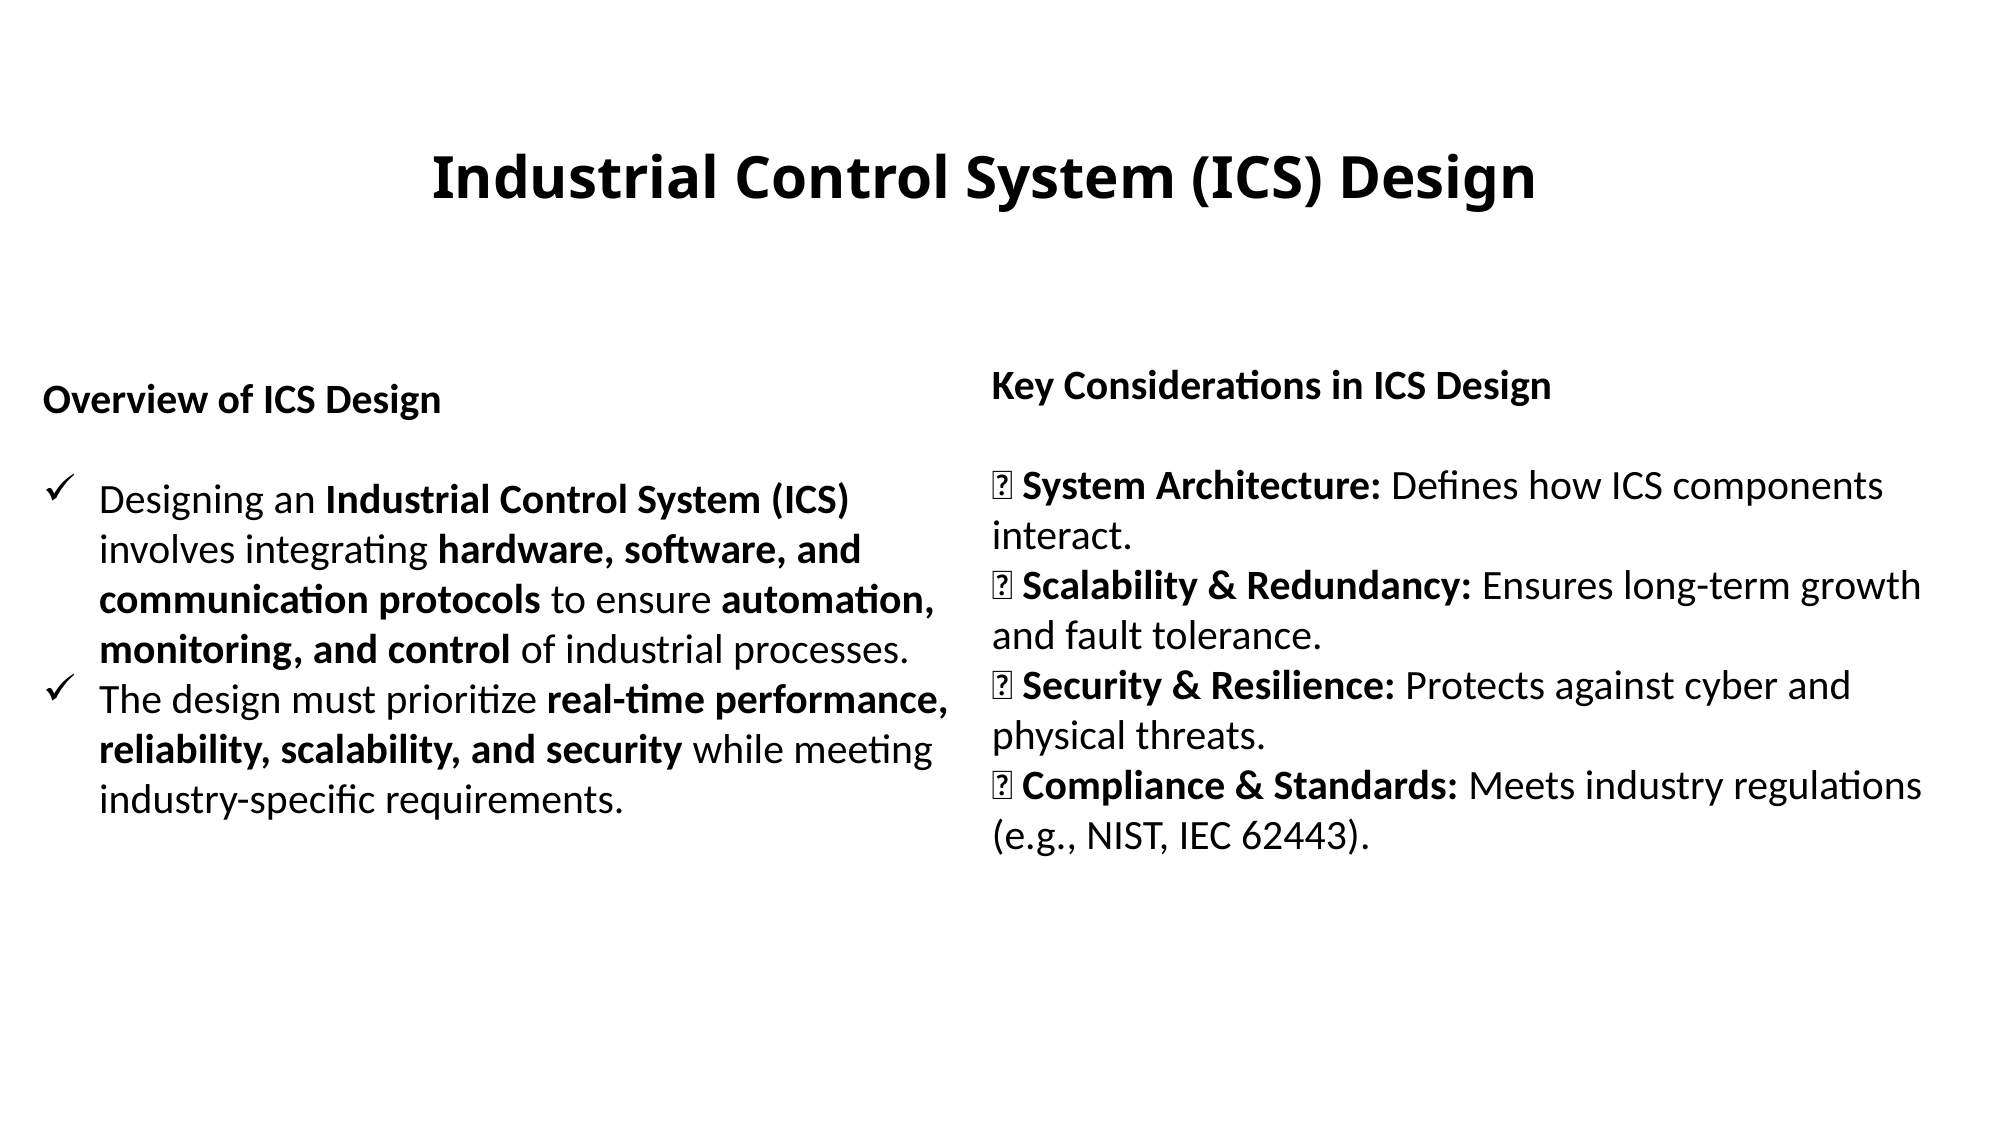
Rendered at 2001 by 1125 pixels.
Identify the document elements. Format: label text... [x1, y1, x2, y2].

text_box Key Considerations in ICS Design ✅ System Architecture: Defines how ICS components interact. ✅ Scalability & Redundancy: Ensures long-term growth and fault tolerance. ✅ Security & Resilience: Protects against cyber and physical threats. ✅ Compliance & Standards: Meets industry regulations (e.g., NIST, IEC 62443). [977, 350, 1981, 866]
text_box Overview of ICS Design Designing an Industrial Control System (ICS) involves integrating hardware, software, and communication protocols to ensure automation, monitoring, and control of industrial processes. The design must prioritize real-time performance, reliability, scalability, and security while meeting industry-specific requirements. [28, 364, 977, 829]
title Industrial Control System (ICS) Design [234, 84, 1735, 219]
